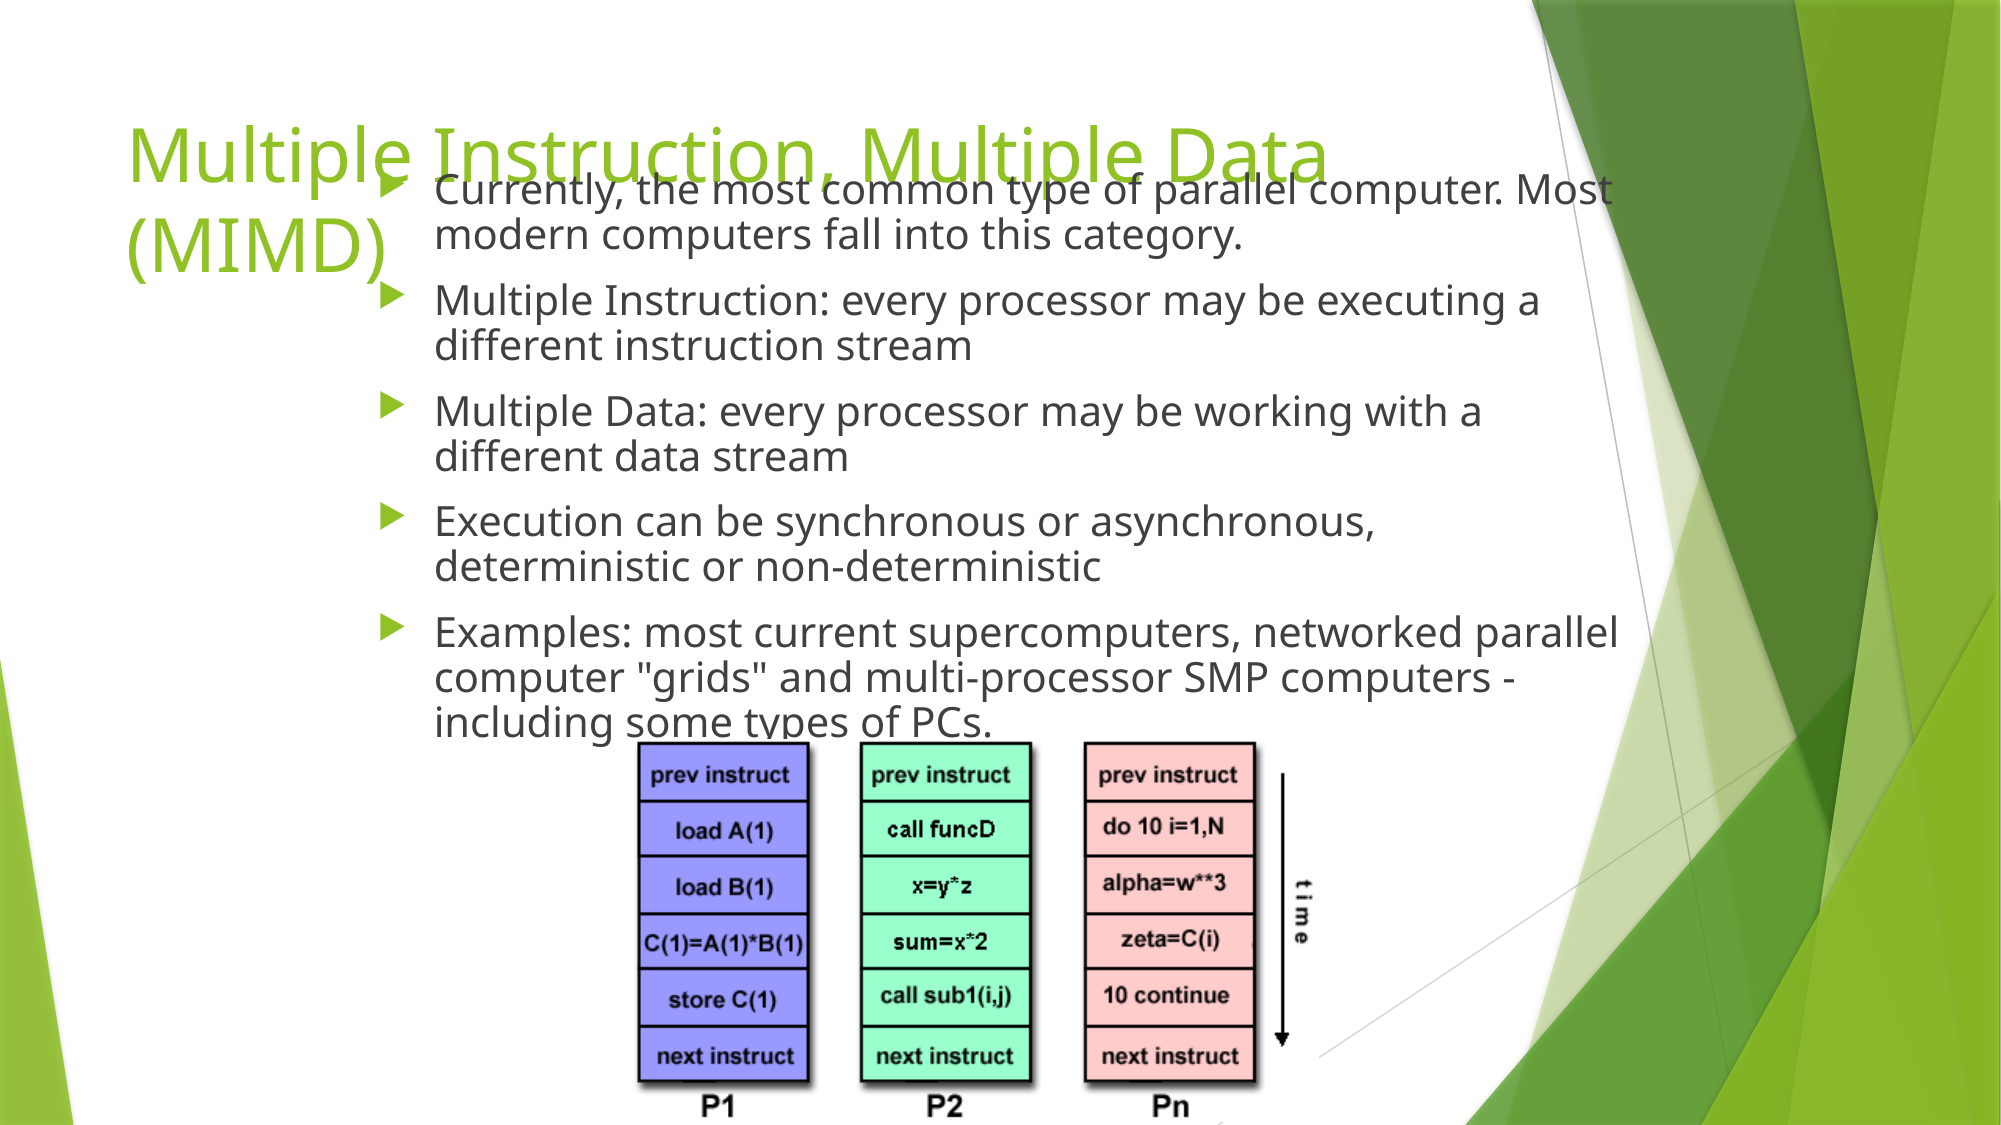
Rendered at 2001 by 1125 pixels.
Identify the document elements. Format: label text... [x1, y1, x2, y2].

title Multiple Instruction, Multiple Data (MIMD) [111, 99, 1522, 317]
picture [633, 739, 1319, 1123]
list Currently, the most common type of parallel computer. Most modern computers fall into this category. Multiple Instruction: every processor may be executing a different instruction stream Multiple Data: every processor may be working with a different data stream Execution can be synchronous or asynchronous, deterministic or non-deterministic Examples: most current supercomputers, networked parallel computer "grids" and multi-processor SMP computers - including some types of PCs. [362, 160, 1638, 886]
